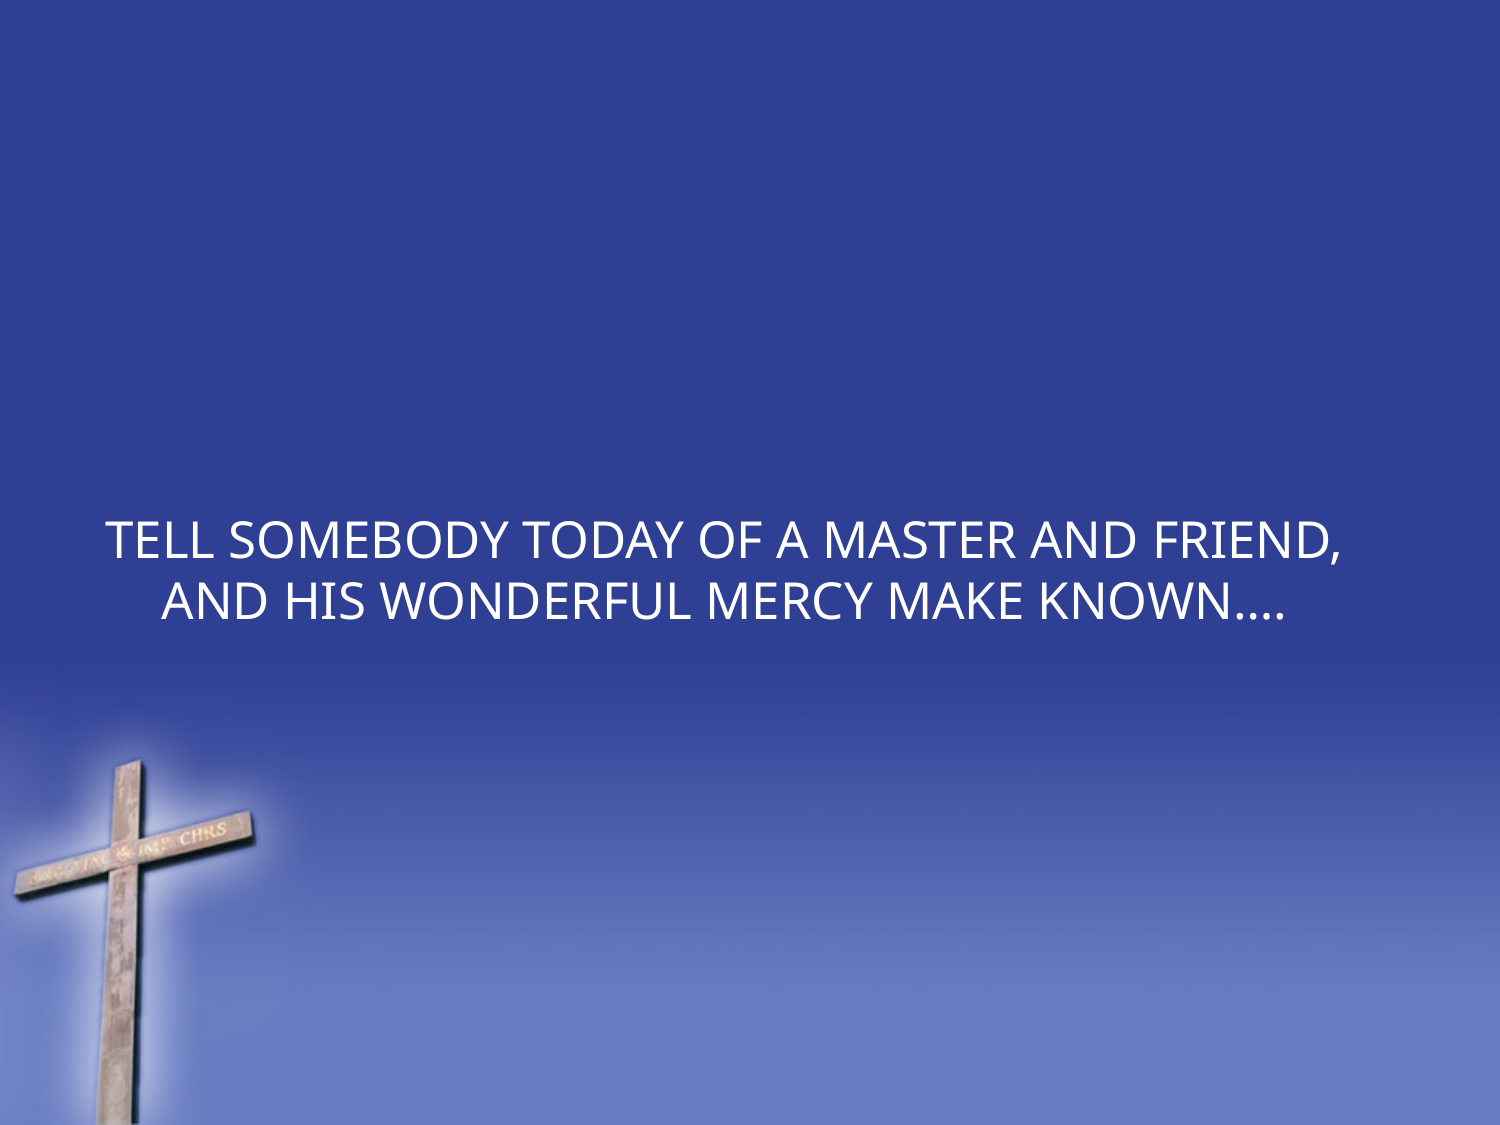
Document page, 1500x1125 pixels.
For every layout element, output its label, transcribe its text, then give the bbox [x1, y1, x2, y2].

title TELL SOMEBODY TODAY OF A MASTER AND FRIEND, AND HIS WONDERFUL MERCY MAKE KNOWN…. [50, 474, 1400, 663]
picture [0, 0, 1500, 1125]
